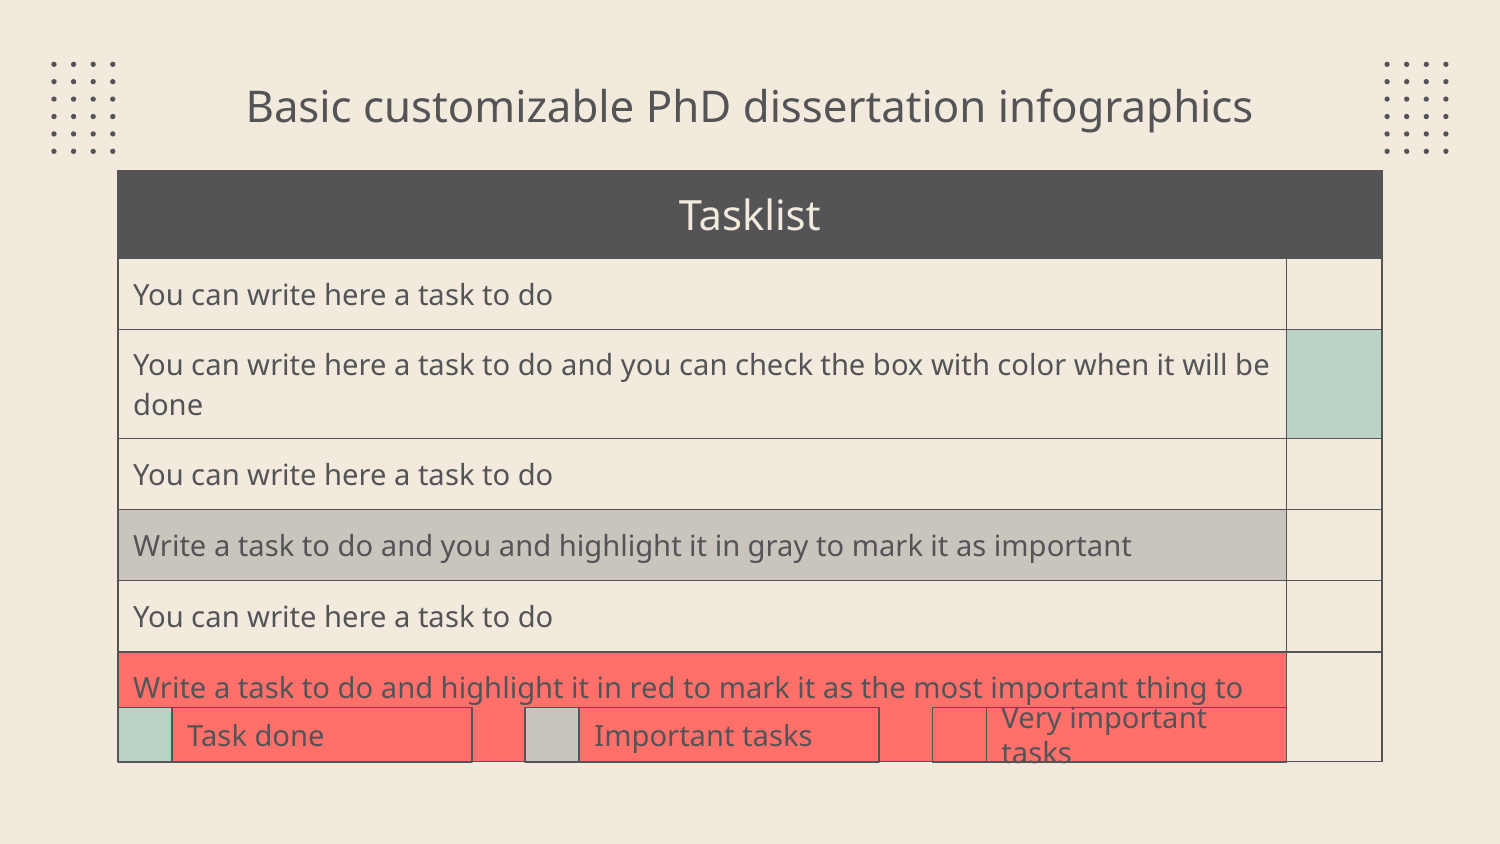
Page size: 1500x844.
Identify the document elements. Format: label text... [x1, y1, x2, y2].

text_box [932, 707, 1287, 763]
title Basic customizable PhD dissertation infographics [118, 60, 1382, 155]
table_cell [1287, 510, 1381, 580]
table_cell Write a task to do and highlight it in red to mark it as the most important thing to do [119, 653, 1286, 761]
table_cell Write a task to do and you and highlight it in gray to mark it as important [119, 510, 1286, 580]
table_cell You can write here a task to do [119, 259, 1286, 329]
table_cell [1287, 259, 1381, 329]
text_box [117, 707, 473, 763]
table_cell You can write here a task to do and you can check the box with color when it will be done [119, 330, 1286, 438]
table_header Tasklist [119, 171, 1381, 258]
table_cell You can write here a task to do [119, 581, 1286, 651]
table_cell [1287, 653, 1381, 761]
table_cell [1287, 581, 1381, 651]
table_cell [1287, 439, 1381, 509]
table_cell [1287, 330, 1381, 438]
table_cell You can write here a task to do [119, 439, 1286, 509]
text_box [524, 707, 880, 763]
